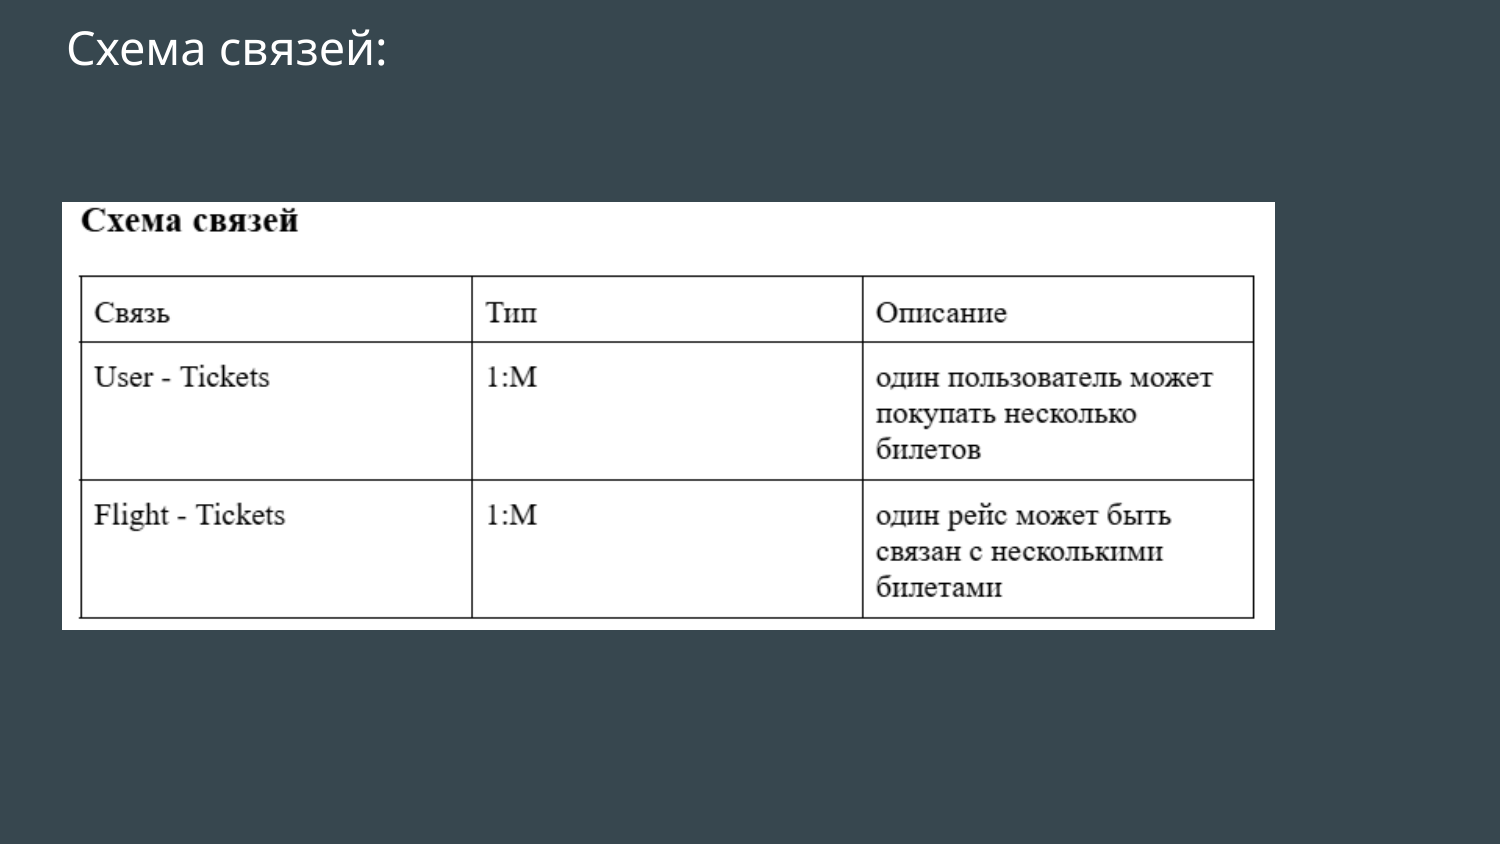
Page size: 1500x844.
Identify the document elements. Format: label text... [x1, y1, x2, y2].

picture [61, 202, 1275, 630]
title Схема связей: [51, 0, 1449, 94]
